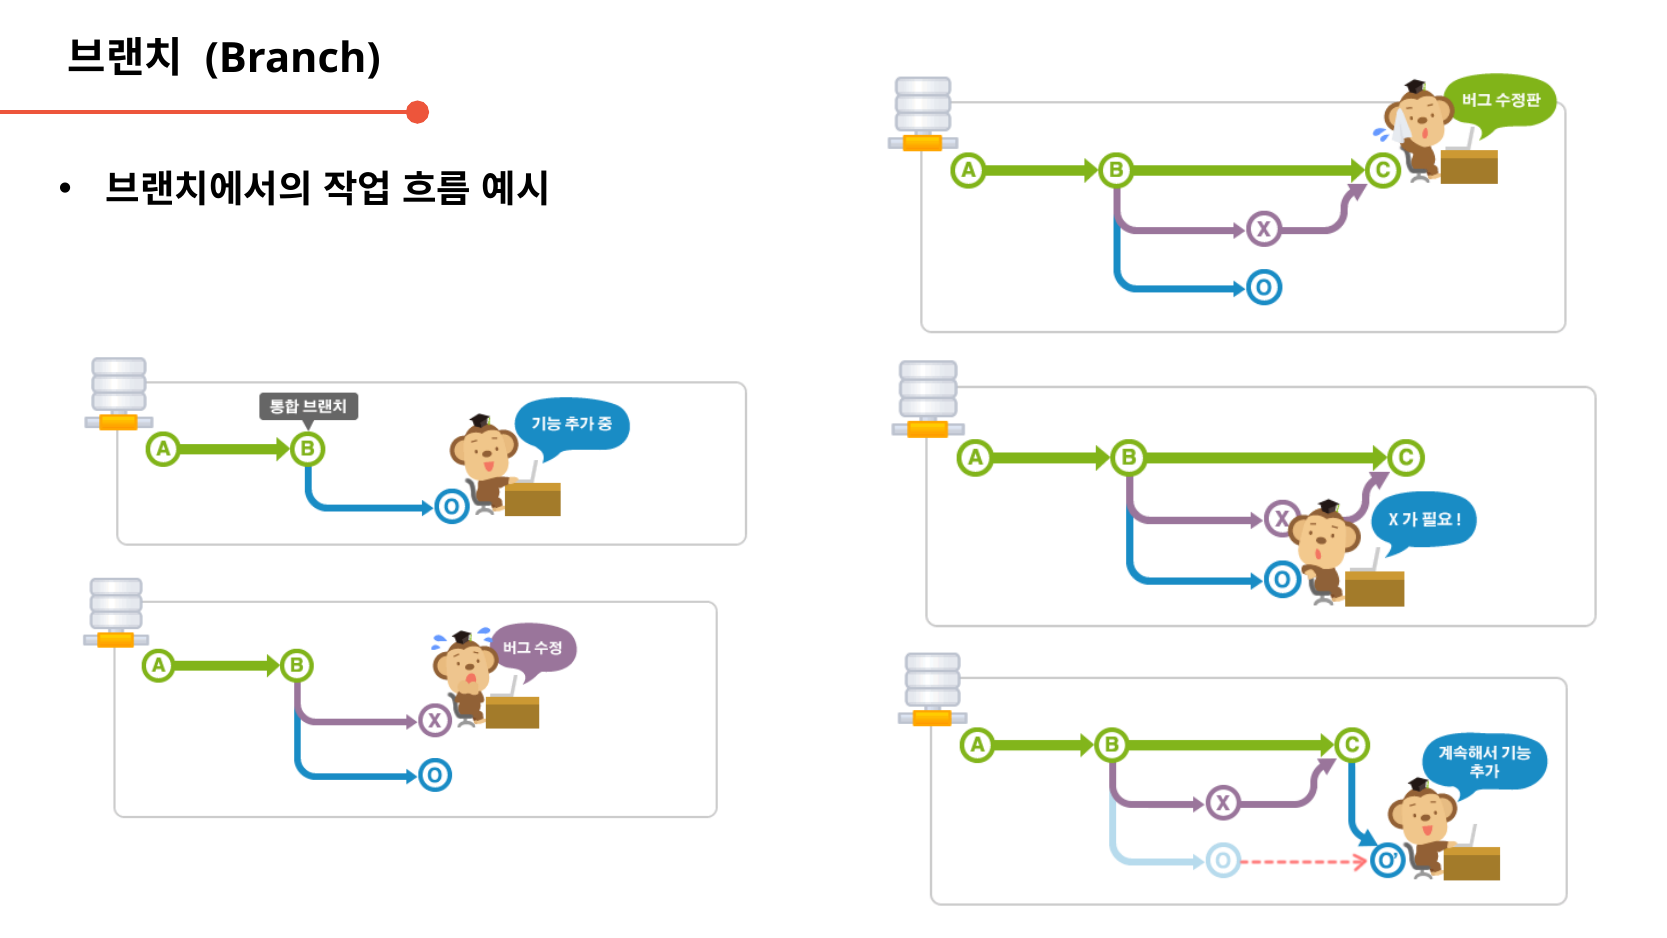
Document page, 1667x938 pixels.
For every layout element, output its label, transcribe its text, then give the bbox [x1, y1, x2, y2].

picture [59, 568, 732, 828]
picture [891, 640, 1576, 915]
picture [73, 347, 762, 555]
text_box 브랜치 (Branch) [52, 23, 964, 88]
text_box 브랜치에서의 작업 흐름 예시 [43, 135, 807, 218]
picture [883, 58, 1576, 338]
picture [883, 347, 1609, 631]
